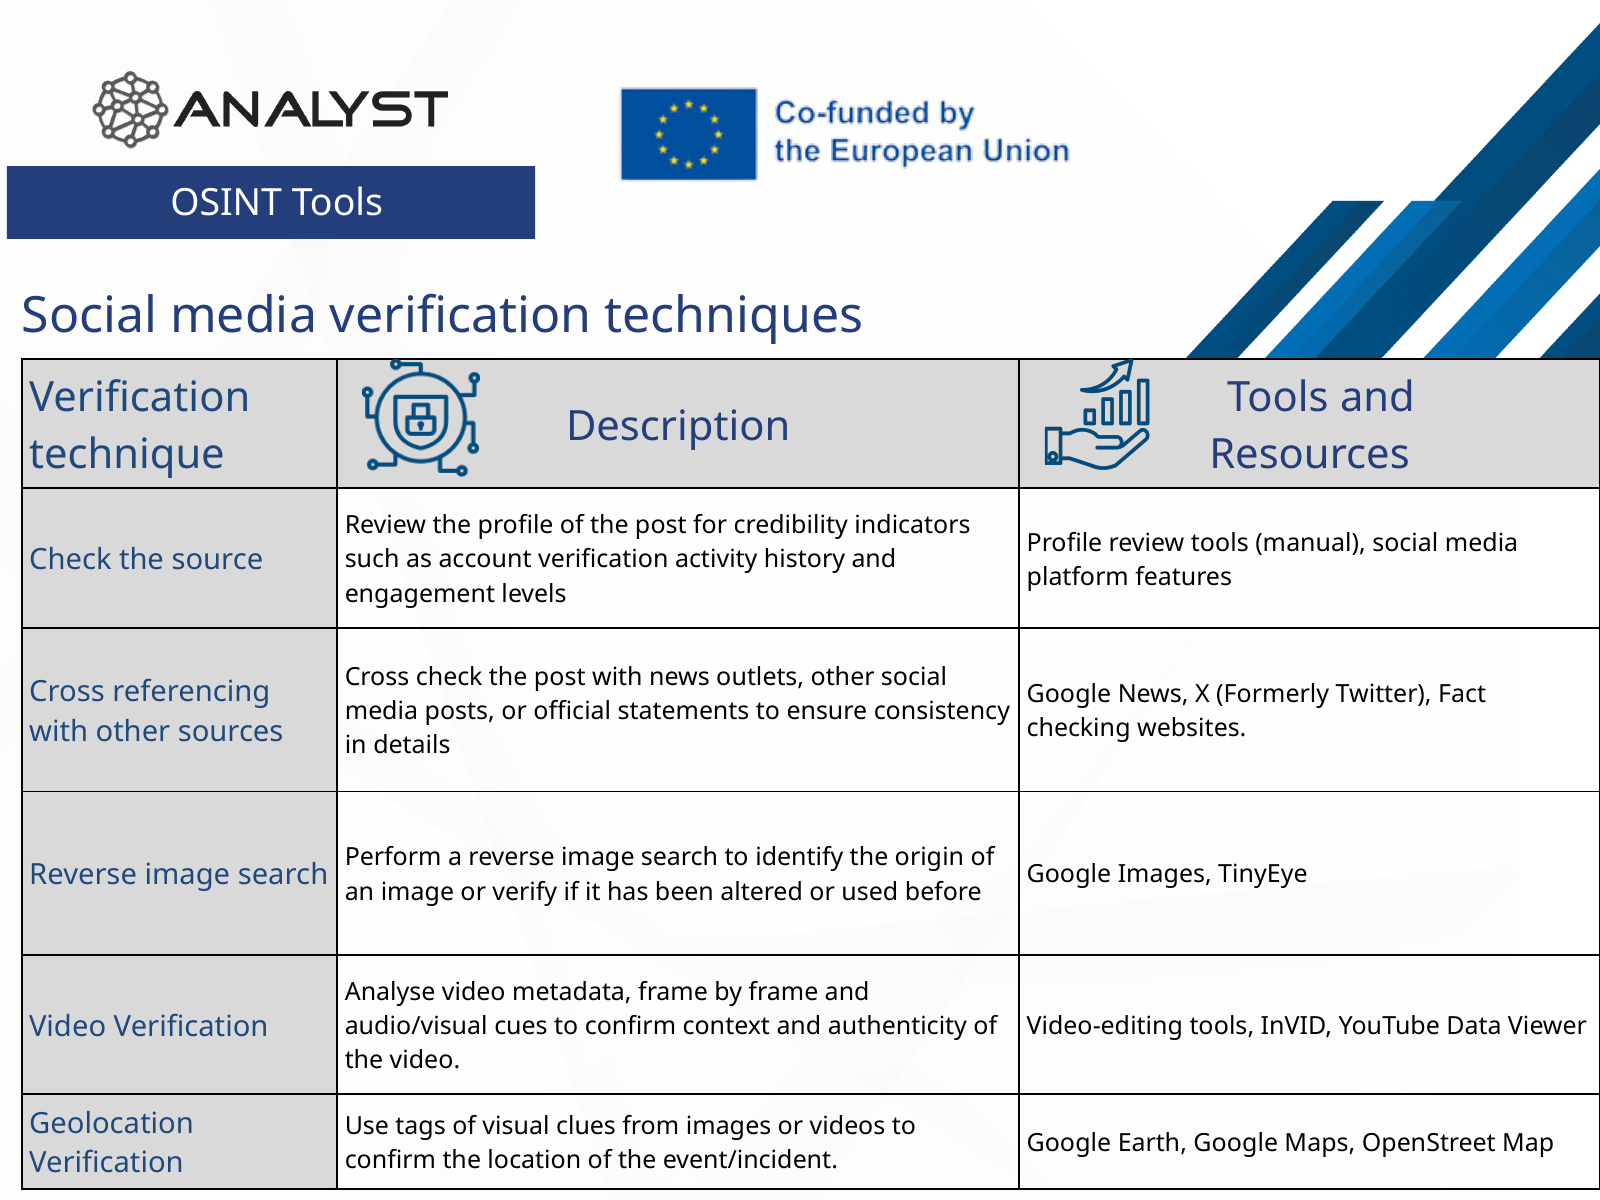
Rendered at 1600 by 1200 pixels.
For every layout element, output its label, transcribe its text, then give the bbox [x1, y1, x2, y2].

text_box Social media verification techniques [21, 270, 1568, 344]
text_box [615, 83, 1104, 187]
table_cell Use tags of visual clues from images or videos to confirm the location of the event/incident. [338, 1095, 1018, 1188]
table_cell Check the source [23, 489, 336, 627]
table_cell Google News, X (Formerly Twitter), Fact checking websites. [1020, 629, 1599, 791]
table_cell Cross referencing with other sources [23, 629, 336, 791]
table_cell Geolocation Verification [23, 1095, 336, 1188]
table_cell Video Verification [23, 956, 336, 1093]
text_box [0, 0, 1520, 1200]
text_box [6, 166, 536, 239]
table_cell Reverse image search [23, 792, 336, 954]
table_cell Video-editing tools, InVID, YouTube Data Viewer [1020, 956, 1599, 1093]
table_header Tools and Resources [1020, 360, 1599, 487]
table_header Description [338, 360, 1018, 487]
text_box OSINT Tools [12, 165, 541, 229]
text_box [361, 358, 481, 477]
table_cell Review the profile of the post for credibility indicators such as account verification activity history and engagement levels [338, 489, 1018, 627]
table_cell Google Earth, Google Maps, OpenStreet Map [1020, 1095, 1599, 1188]
text_box [1178, 16, 1600, 358]
text_box [1044, 358, 1150, 470]
table_cell Cross check the post with news outlets, other social media posts, or official statements to ensure consistency in details [338, 629, 1018, 791]
table_cell Analyse video metadata, frame by frame and audio/visual cues to confirm context and authenticity of the video. [338, 956, 1018, 1093]
table_cell Profile review tools (manual), social media platform features [1020, 489, 1599, 627]
table_cell Google Images, TinyEye [1020, 792, 1599, 954]
table_cell Perform a reverse image search to identify the origin of an image or verify if it has been altered or used before [338, 792, 1018, 954]
picture [69, 55, 471, 166]
table_header Verification technique [23, 360, 336, 487]
